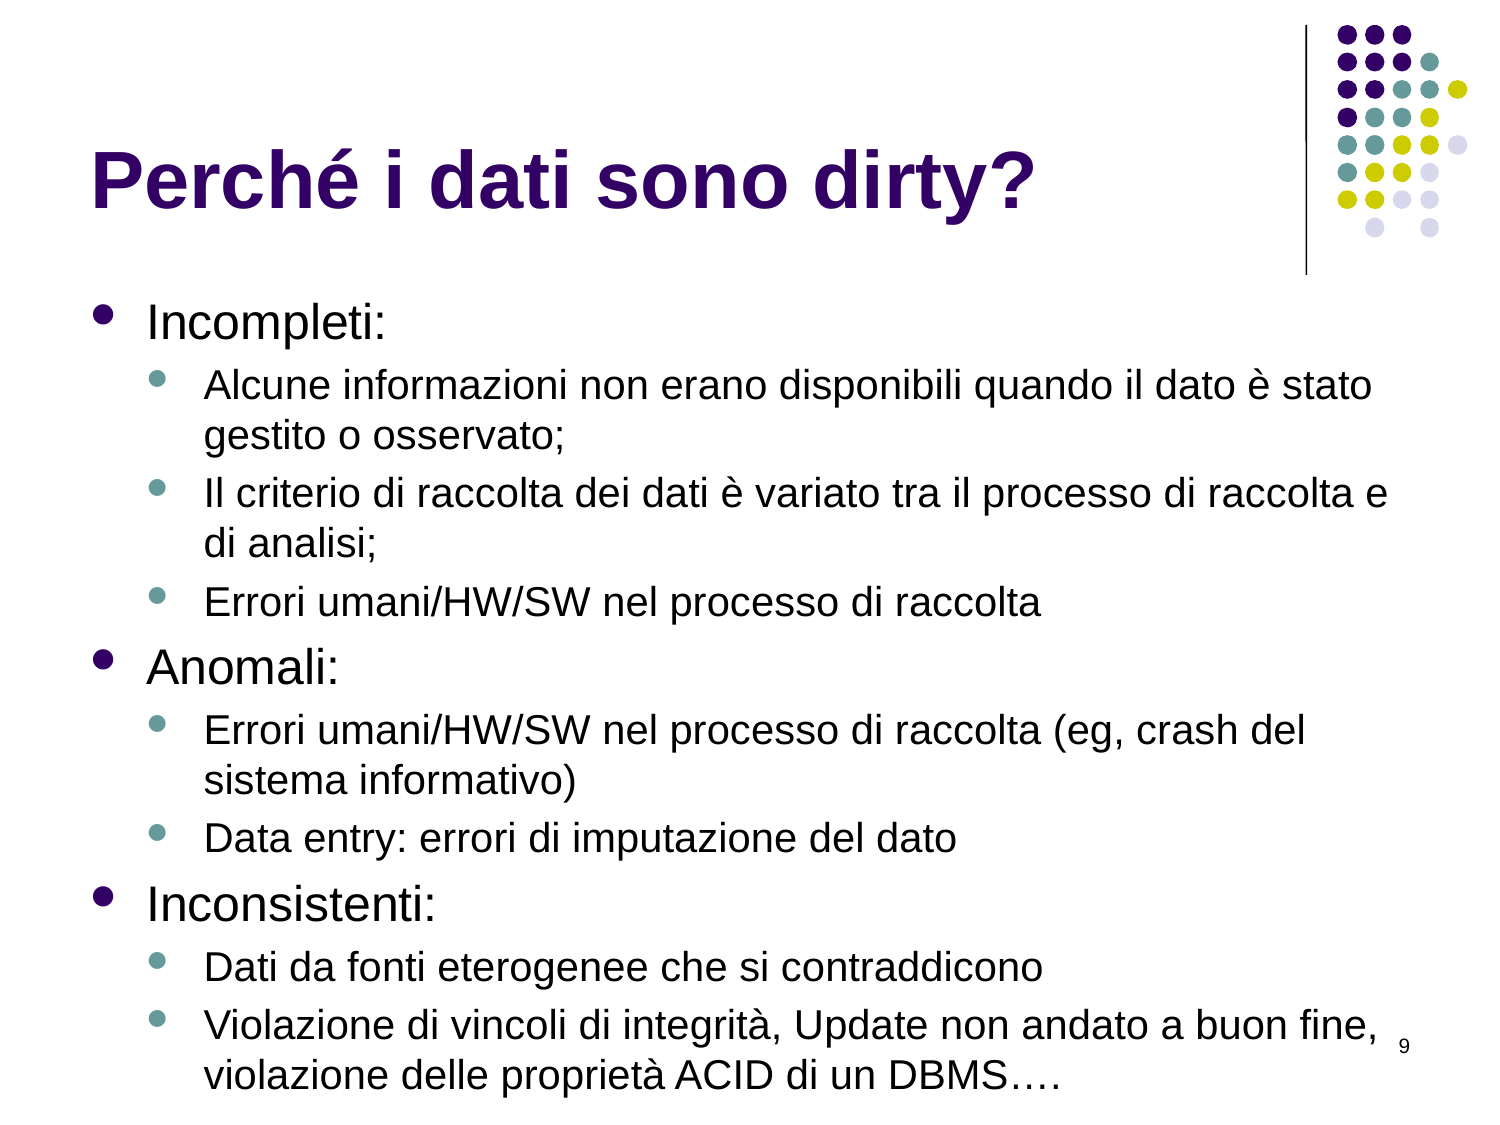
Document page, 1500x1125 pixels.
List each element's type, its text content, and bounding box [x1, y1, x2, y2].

slide_number 9 [1074, 1025, 1425, 1100]
list Incompleti: Alcune informazioni non erano disponibili quando il dato è stato gestito o osservato; Il criterio di raccolta dei dati è variato tra il processo di raccolta e di analisi; Errori umani/HW/SW nel processo di raccolta Anomali: Errori umani/HW/SW nel processo di raccolta (eg, crash del sistema informativo) Data entry: errori di imputazione del dato Inconsistenti: Dati da fonti eterogenee che si contraddicono Violazione di vincoli di integrità, Update non andato a buon fine, violazione delle proprietà ACID di un DBMS…. [75, 282, 1425, 1006]
title Perché i dati sono dirty? [75, 20, 1313, 233]
